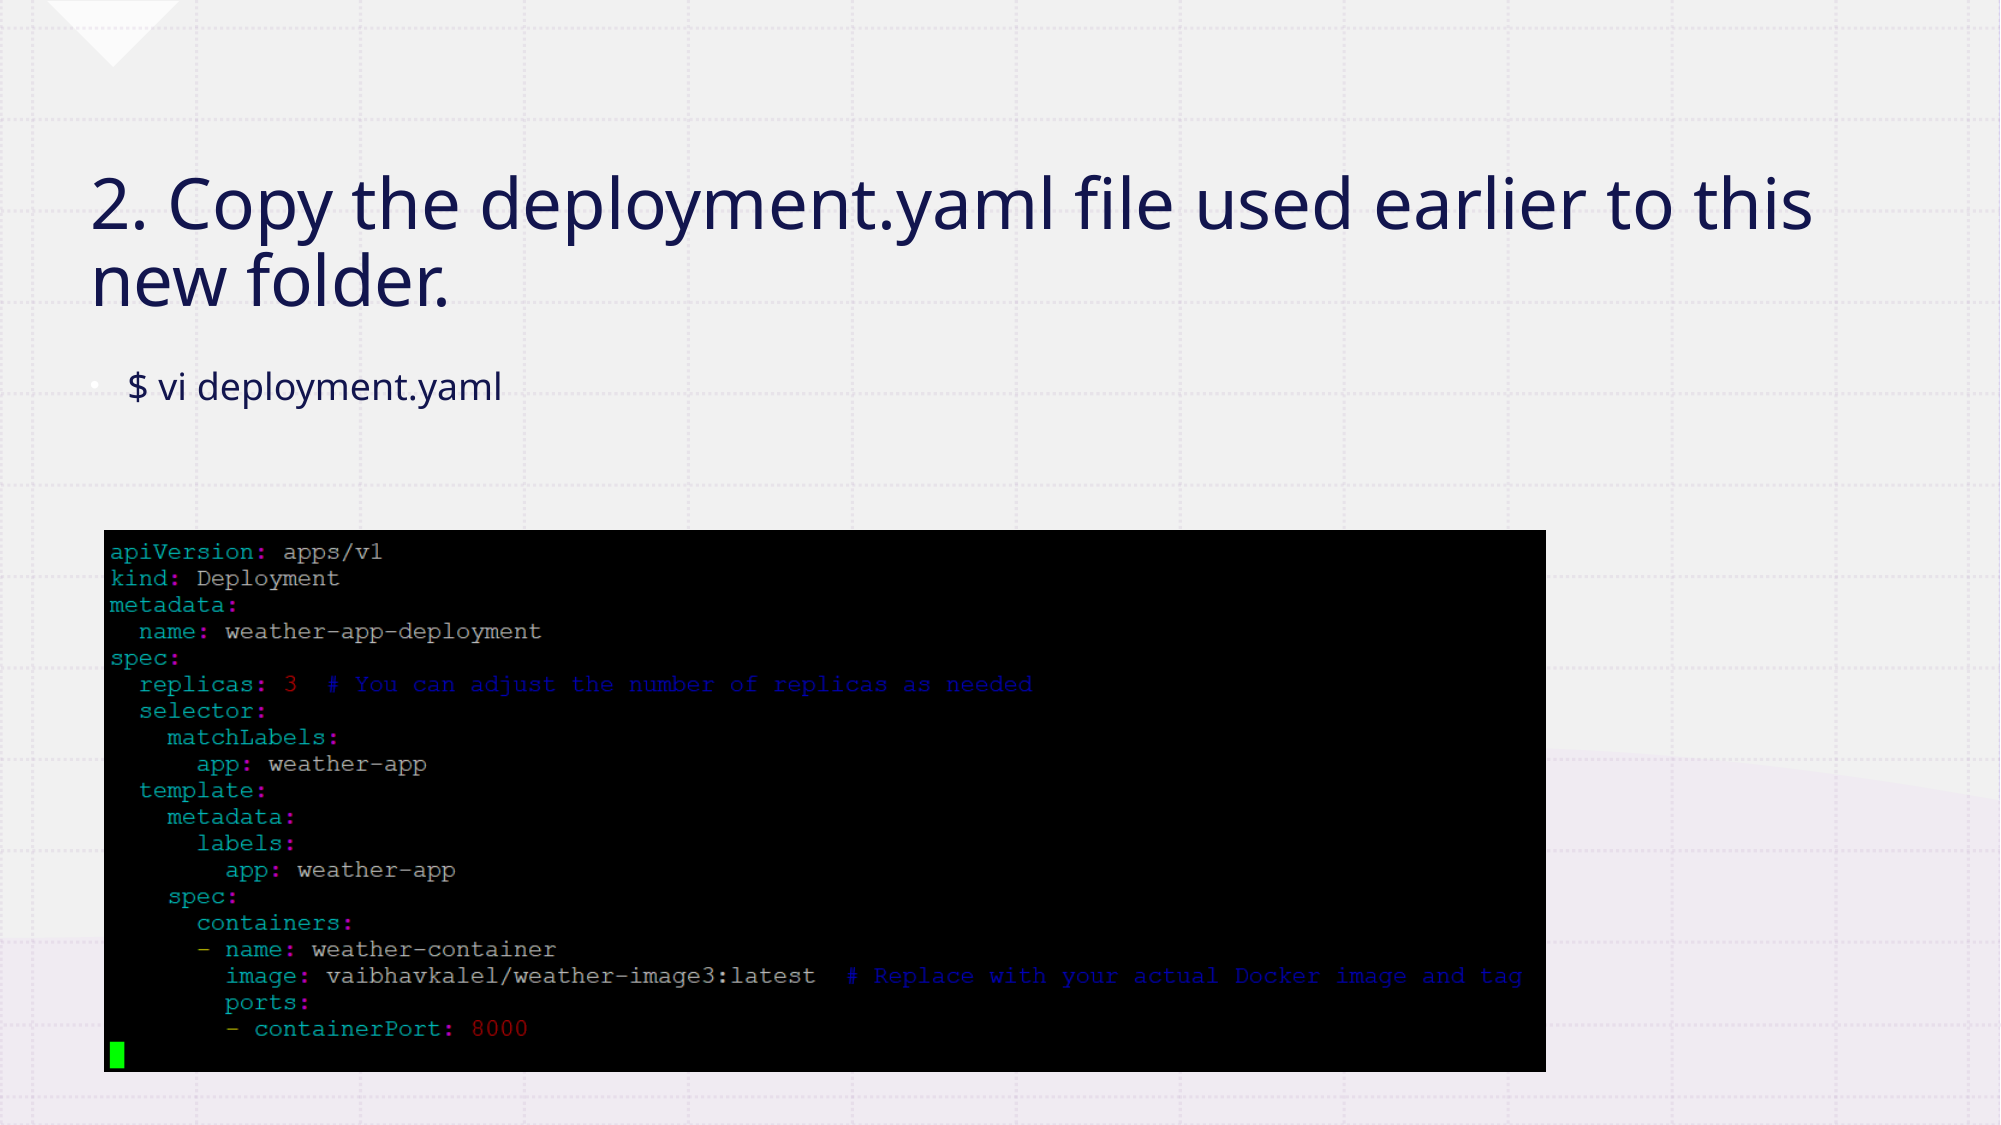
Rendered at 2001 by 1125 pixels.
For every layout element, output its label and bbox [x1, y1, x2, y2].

text_box [0, 0, 2000, 1125]
picture [104, 530, 1546, 1072]
